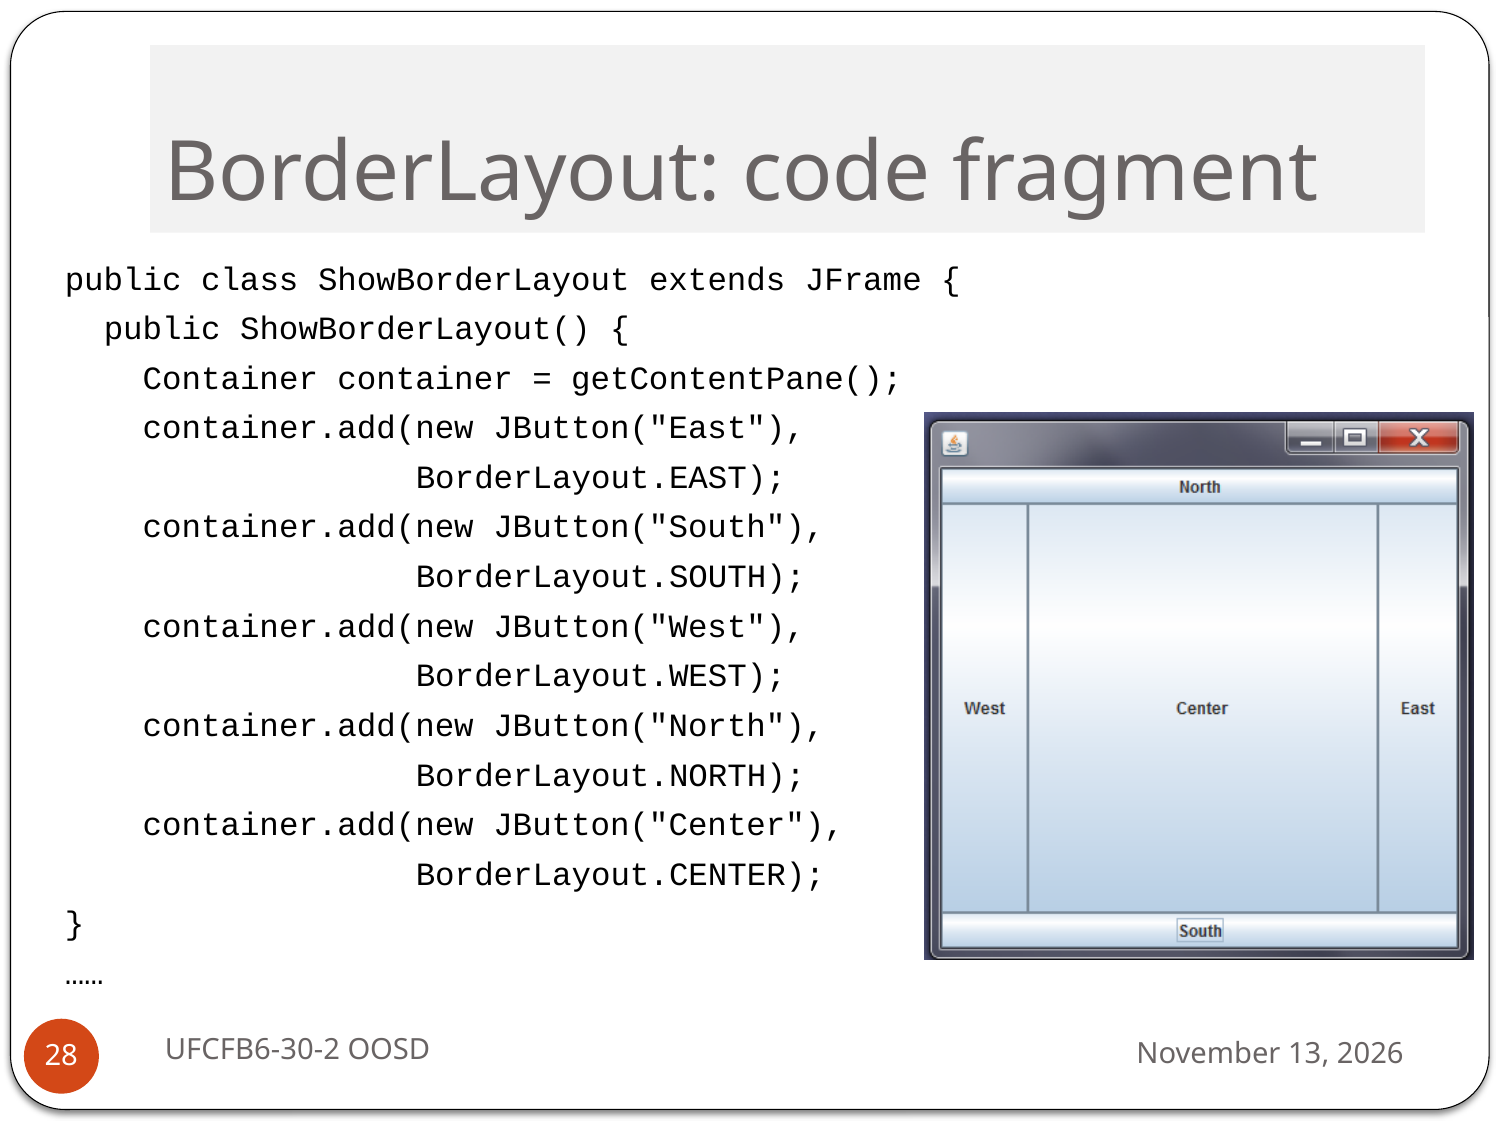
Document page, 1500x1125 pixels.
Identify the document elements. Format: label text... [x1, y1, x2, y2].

footer UFCFB6-30-2 OOSD [150, 1012, 800, 1088]
title BorderLayout: code fragment [150, 45, 1425, 233]
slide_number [1012, 1015, 1419, 1094]
list public class ShowBorderLayout extends JFrame { public ShowBorderLayout() { Container container = getContentPane(); container.add(new JButton("East"), BorderLayout.EAST); container.add(new JButton("South"), BorderLayout.SOUTH); container.add(new JButton("West"), BorderLayout.WEST); container.add(new JButton("North"), BorderLayout.NORTH); container.add(new JButton("Center"), BorderLayout.CENTER); } …… [50, 249, 1075, 1000]
slide_number 28 [23, 1018, 99, 1094]
picture [924, 412, 1474, 960]
